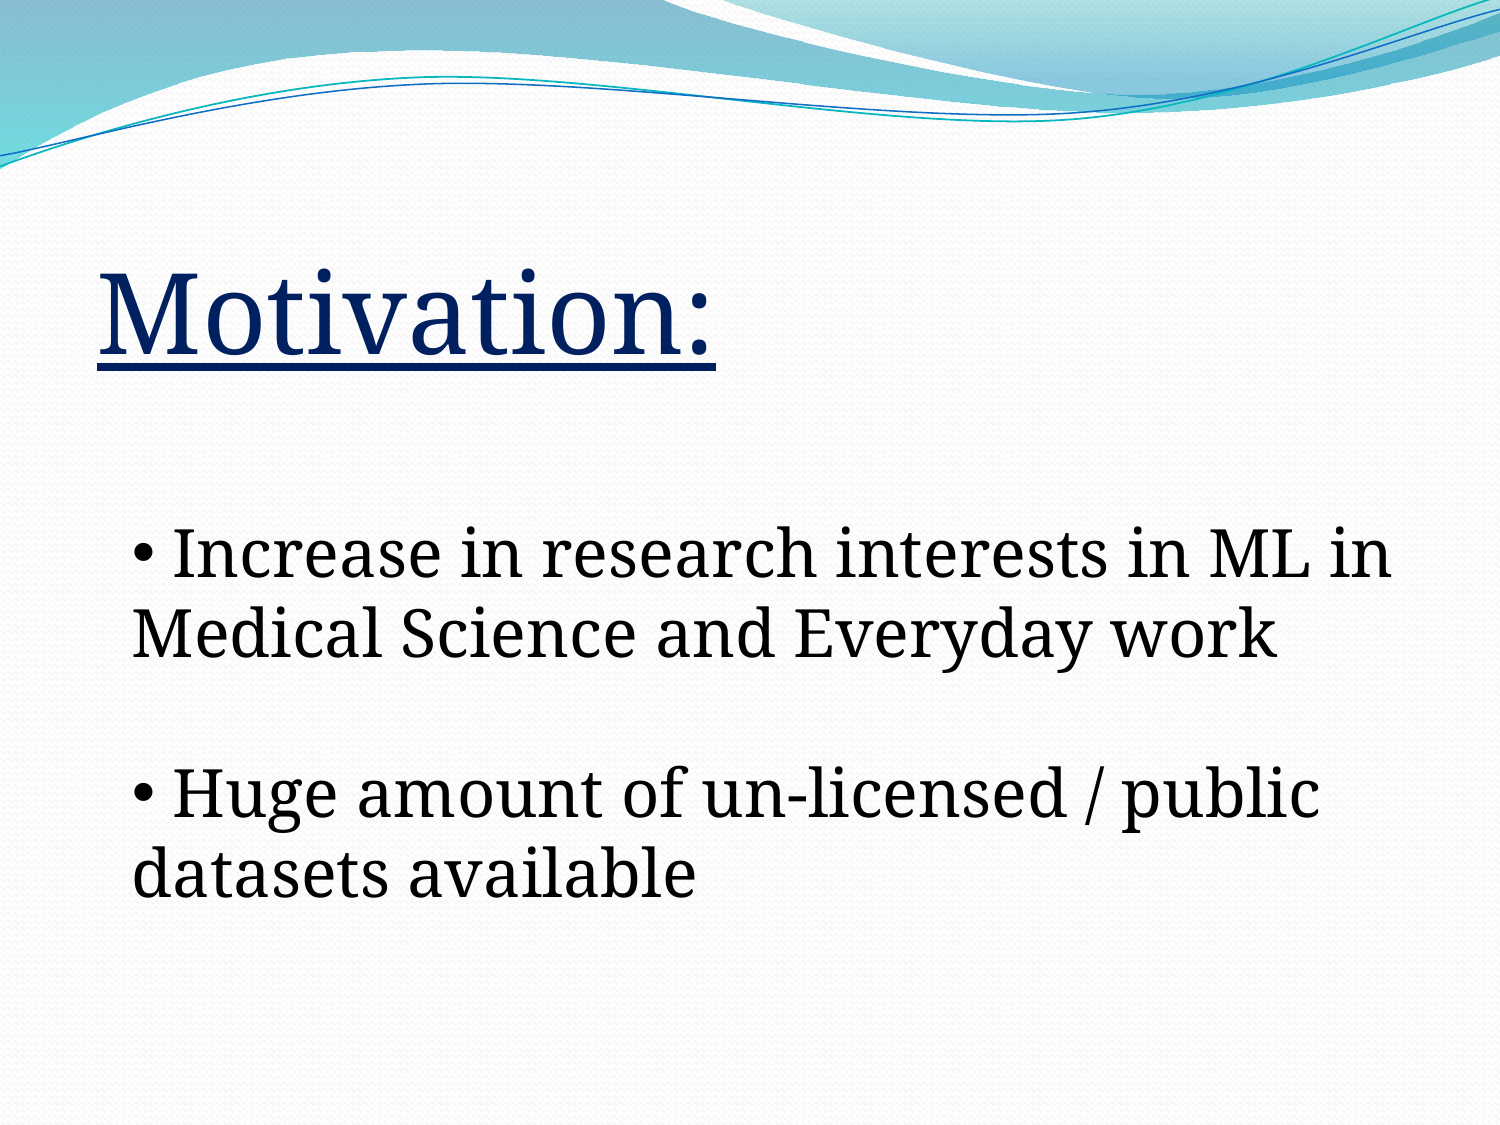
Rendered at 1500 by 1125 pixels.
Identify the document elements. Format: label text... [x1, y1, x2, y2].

text_box Increase in research interests in ML in Medical Science and Everyday work Huge amount of un-licensed / public datasets available [117, 503, 1430, 919]
text_box Motivation: [81, 234, 1407, 385]
